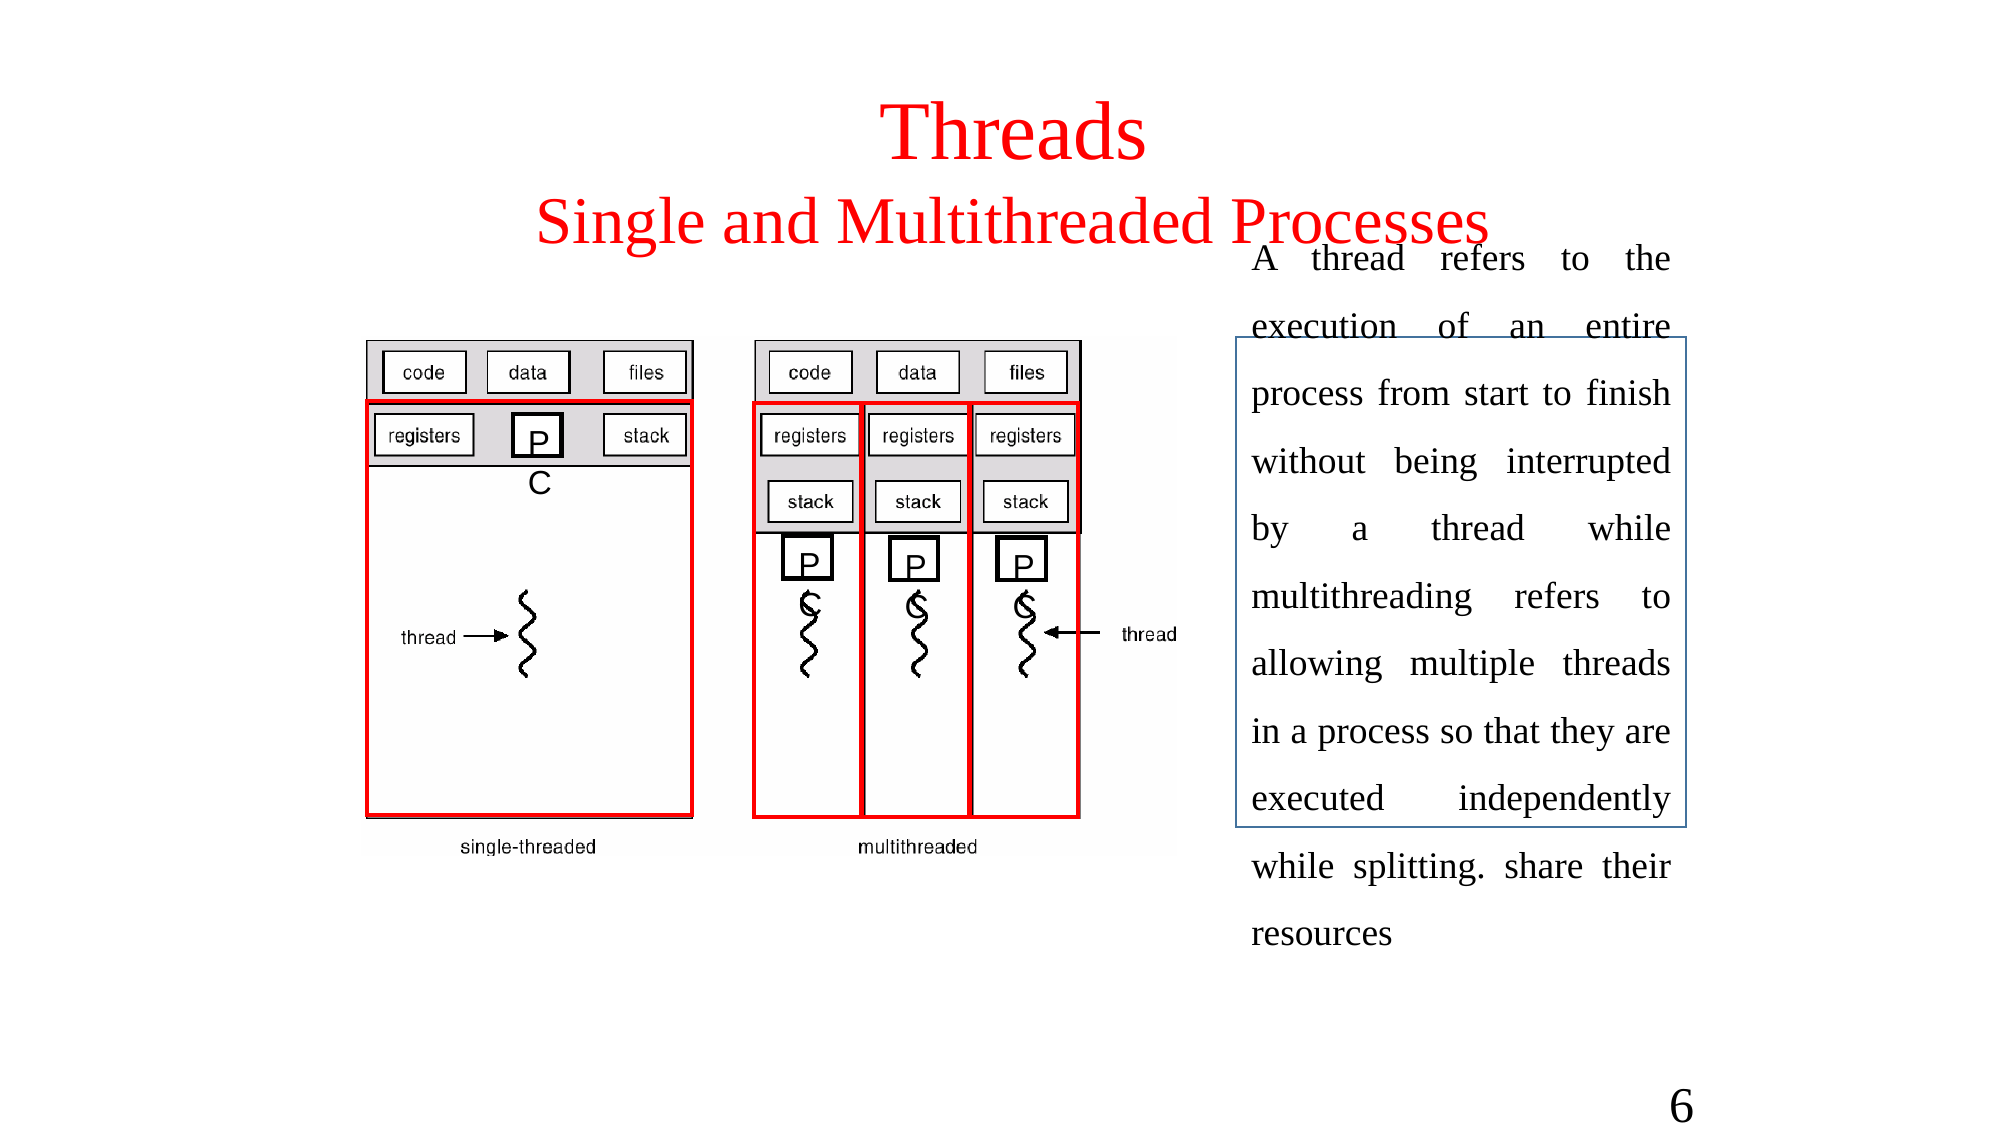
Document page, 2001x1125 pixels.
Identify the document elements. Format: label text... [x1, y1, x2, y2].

title Threads Single and Multithreaded Processes [376, 72, 1652, 261]
text_box A thread refers to the execution of an entire process from start to finish without being interrupted by a thread while multithreading refers to allowing multiple threads in a process so that they are executed independently while splitting. share their resources [1235, 336, 1687, 828]
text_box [361, 336, 1177, 856]
slide_number 6 [1654, 1064, 1736, 1125]
